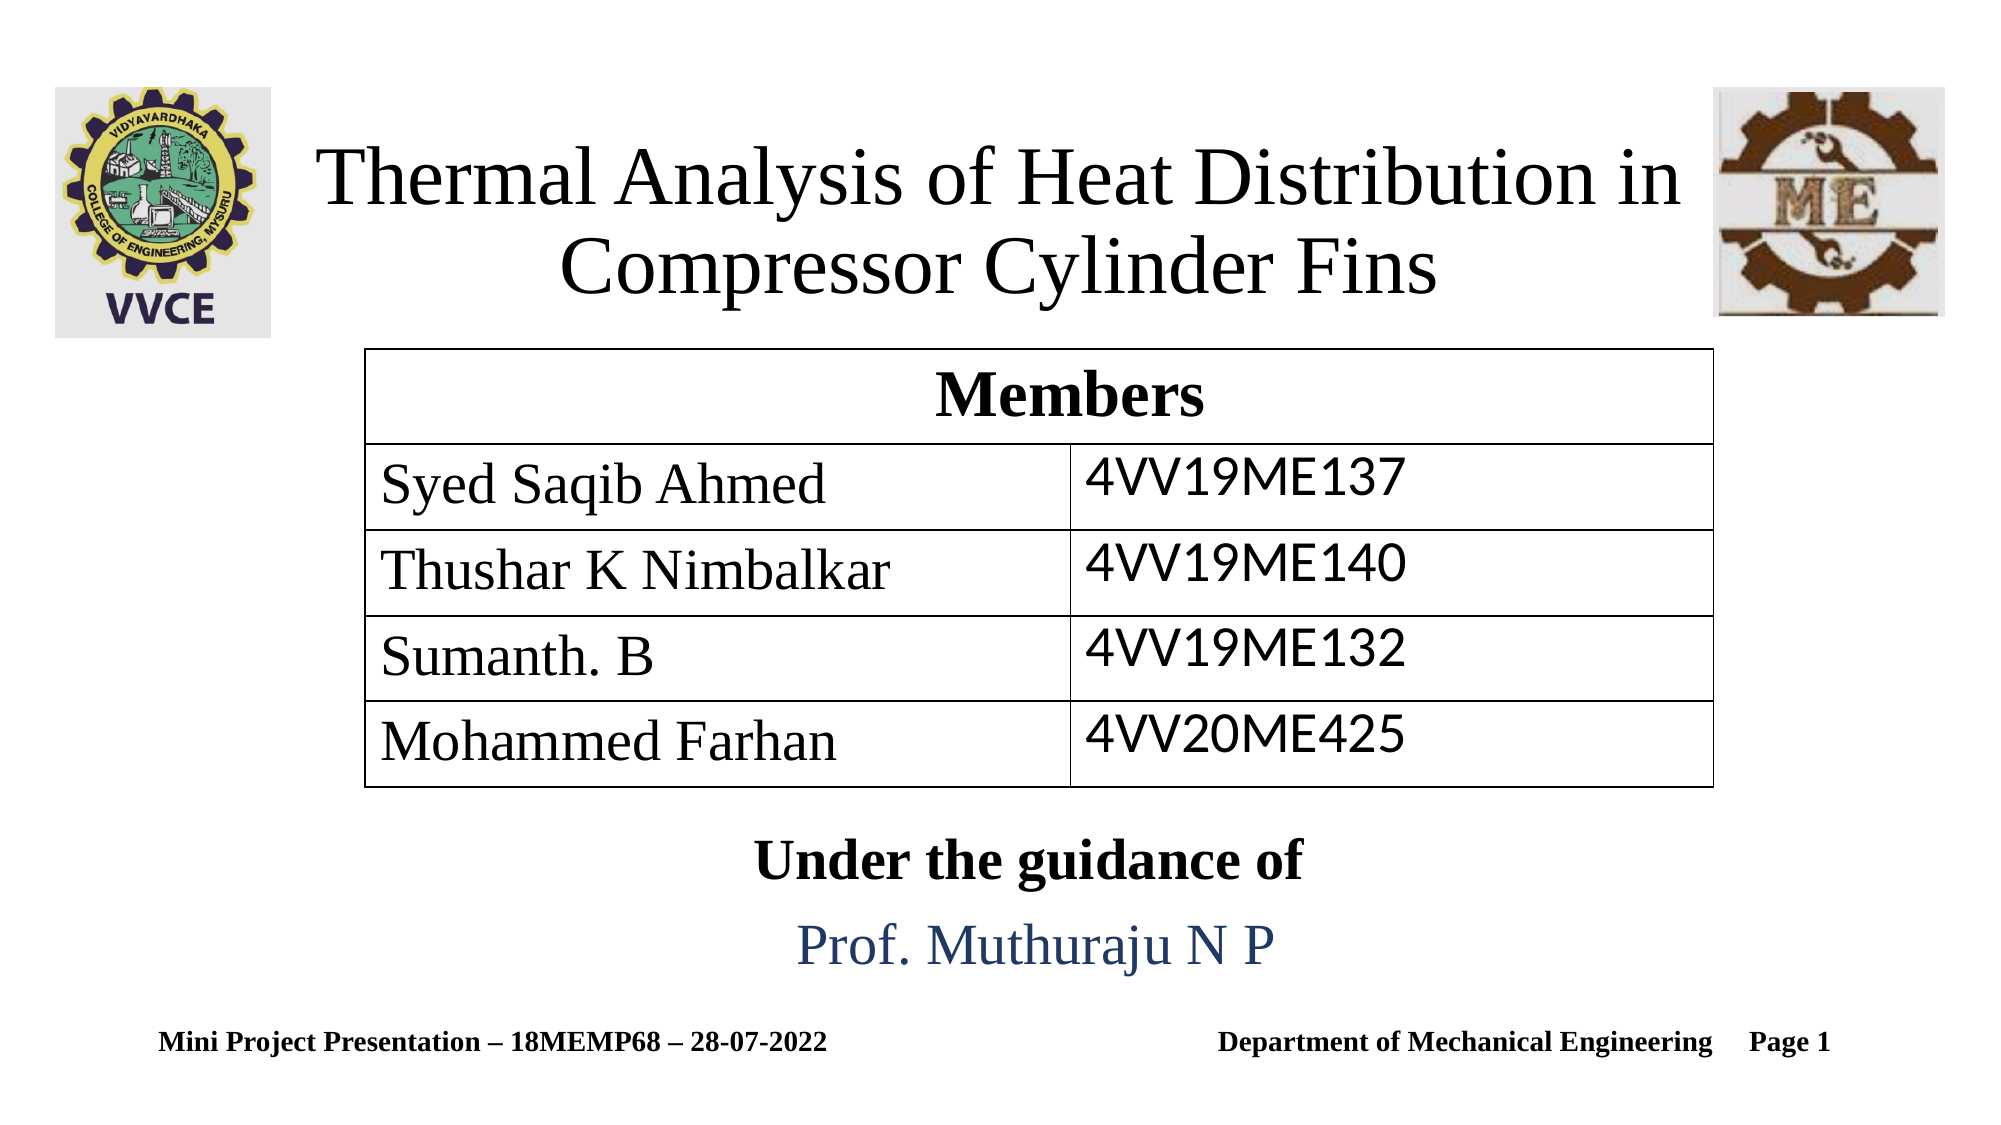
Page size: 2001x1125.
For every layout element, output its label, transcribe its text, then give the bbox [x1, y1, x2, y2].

table_header Members [366, 350, 1713, 443]
table_cell Thushar K Nimbalkar [366, 531, 1070, 615]
table_cell Sumanth. B [366, 617, 1070, 700]
table_cell Prof. Muthuraju N P [620, 905, 1453, 990]
picture [1713, 87, 1945, 317]
table_cell 4VV20ME425 [1071, 702, 1713, 786]
table_cell Syed Saqib Ahmed [366, 445, 1070, 529]
text_box Mini Project Presentation – 18MEMP68 – 28-07-2022 Department of Mechanical Engineering Page 1 [143, 1015, 1930, 1065]
table_cell Mohammed Farhan [366, 702, 1070, 786]
table_cell 4VV19ME140 [1071, 531, 1713, 615]
table_cell 4VV19ME132 [1071, 617, 1713, 700]
table_cell 4VV19ME137 [1071, 445, 1713, 529]
table_header Under the guidance of [620, 820, 1453, 905]
title Thermal Analysis of Heat Distribution in Compressor Cylinder Fins [271, 87, 1750, 320]
picture [55, 87, 271, 338]
